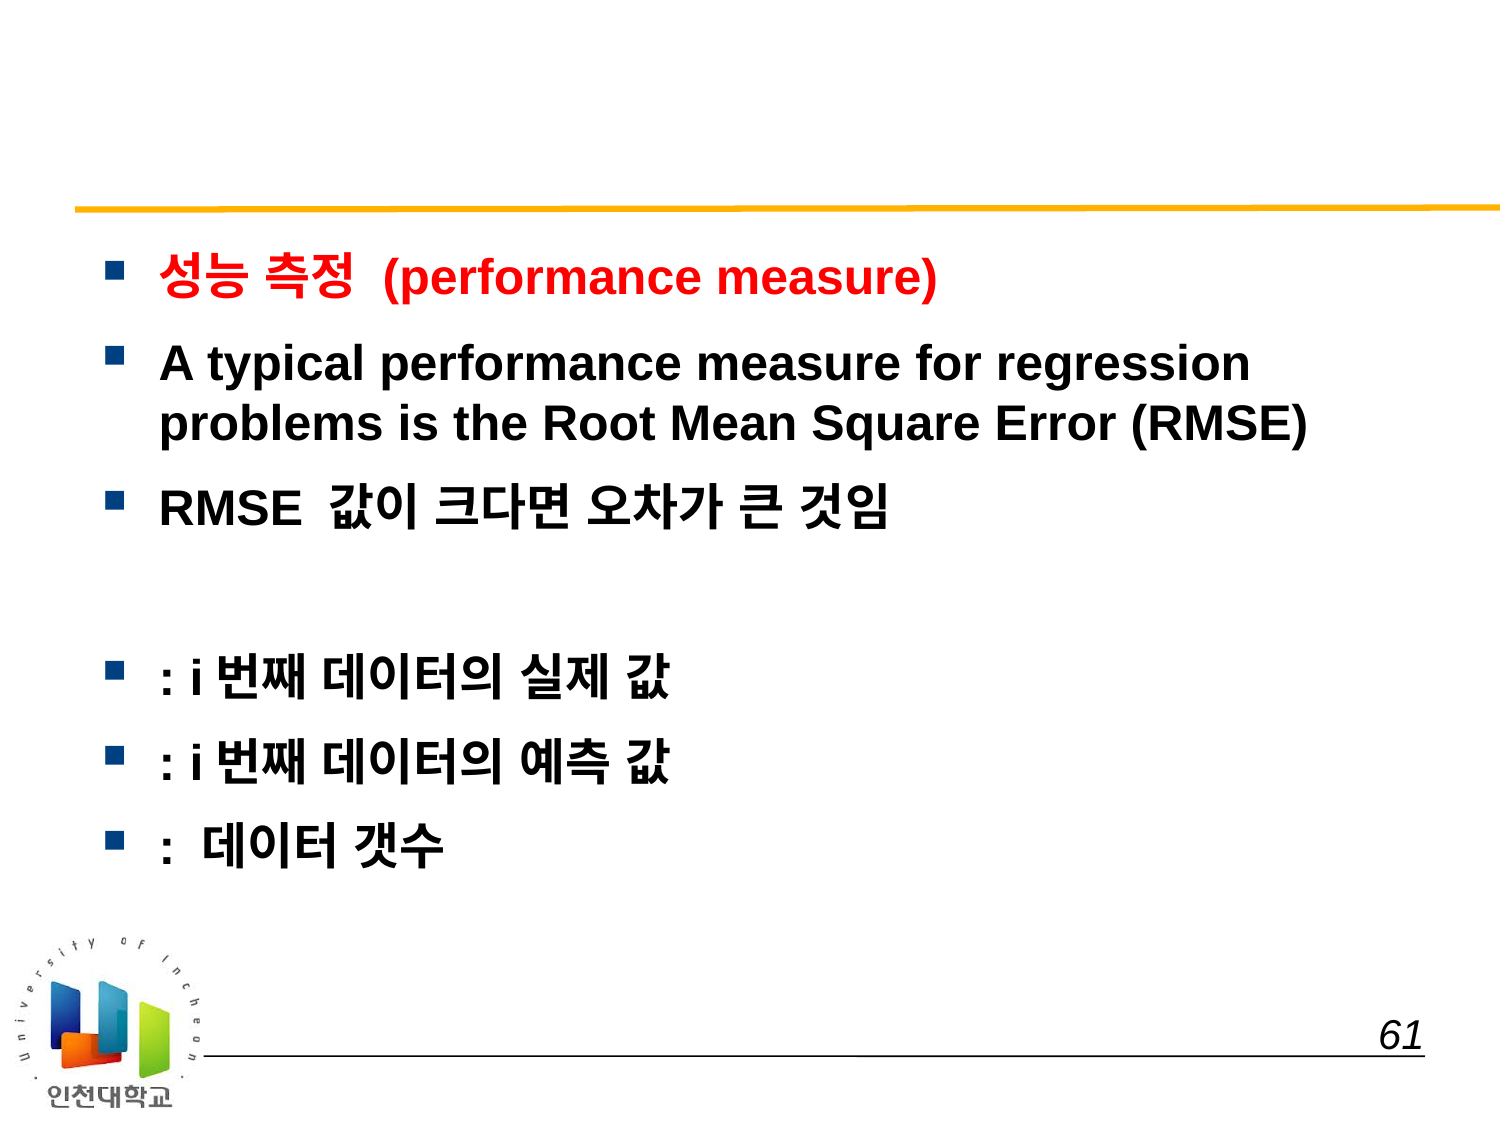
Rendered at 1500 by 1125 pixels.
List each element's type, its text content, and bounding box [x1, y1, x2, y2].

picture [14, 937, 200, 1108]
slide_number 61 [1112, 999, 1440, 1057]
